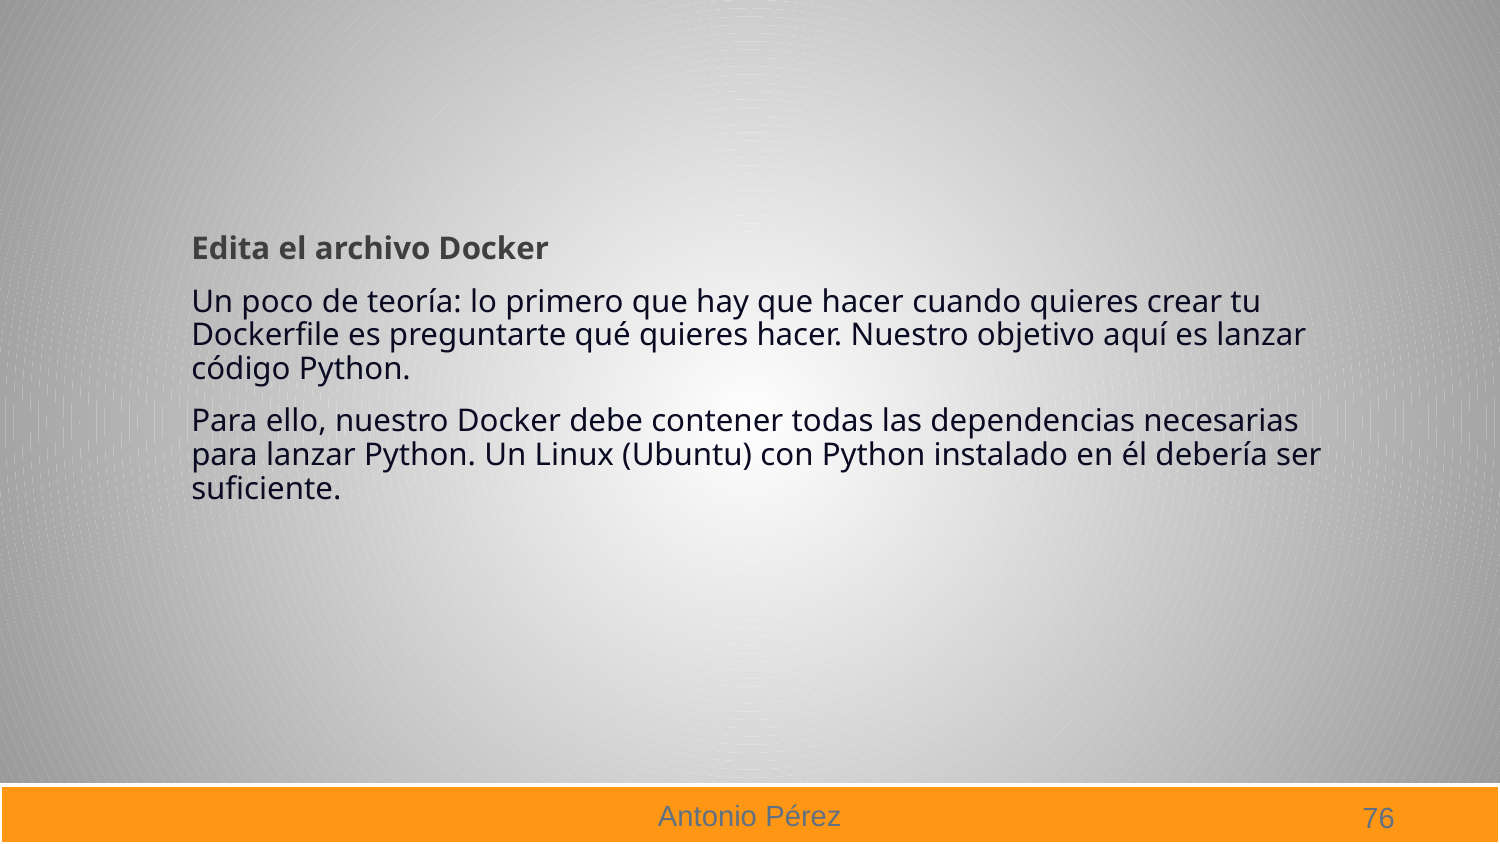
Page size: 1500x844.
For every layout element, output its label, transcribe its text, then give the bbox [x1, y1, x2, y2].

list Edita el archivo Docker Un poco de teoría: lo primero que hay que hacer cuando quieres crear tu Dockerfile es preguntarte qué quieres hacer. Nuestro objetivo aquí es lanzar código Python. Para ello, nuestro Docker debe contener todas las dependencias necesarias para lanzar Python. Un Linux (Ubuntu) con Python instalado en él debería ser suficiente. [135, 227, 1373, 723]
